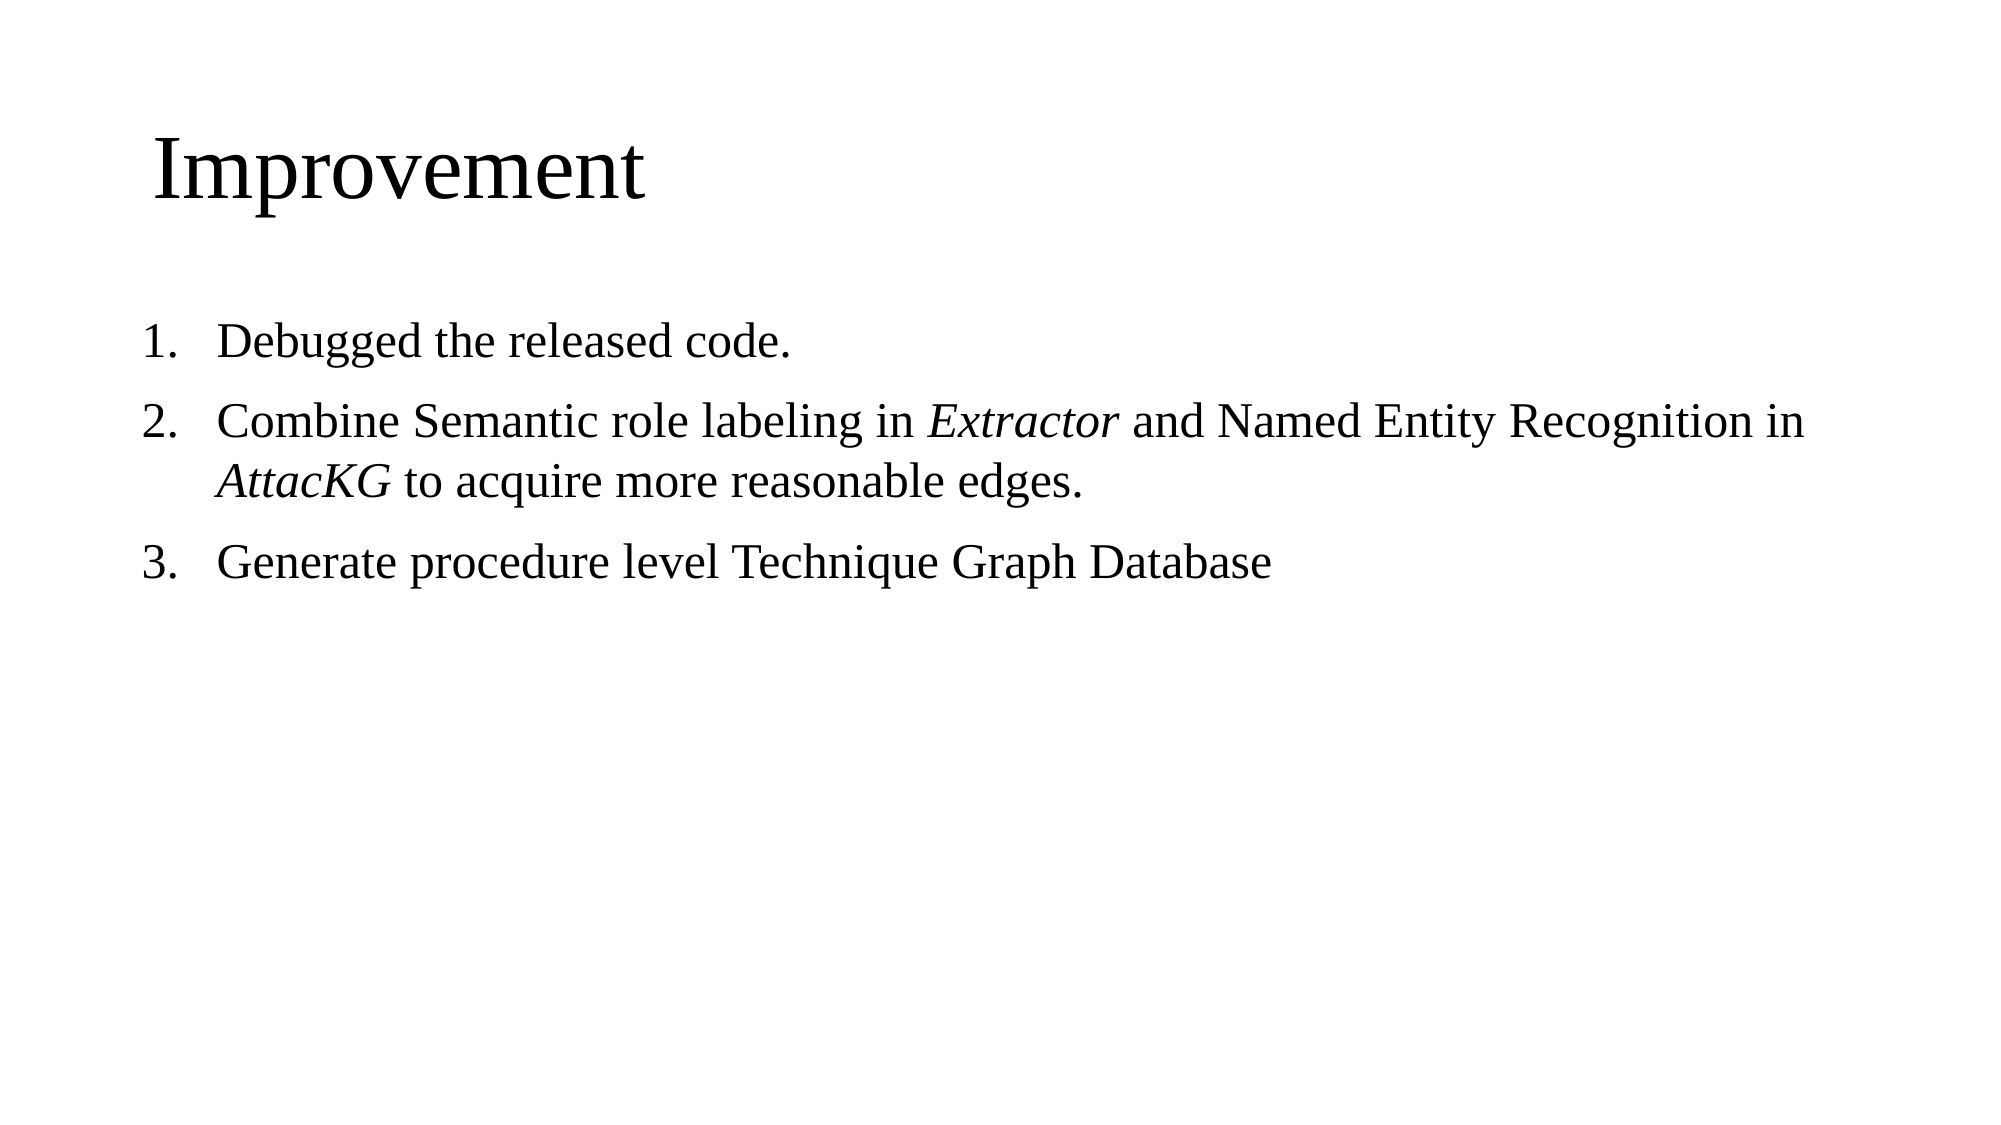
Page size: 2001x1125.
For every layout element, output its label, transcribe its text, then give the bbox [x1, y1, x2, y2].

text_box Debugged the released code. Combine Semantic role labeling in Extractor and Named Entity Recognition in AttacKG to acquire more reasonable edges. Generate procedure level Technique Graph Database [126, 299, 1852, 1014]
title Improvement [137, 59, 1863, 278]
